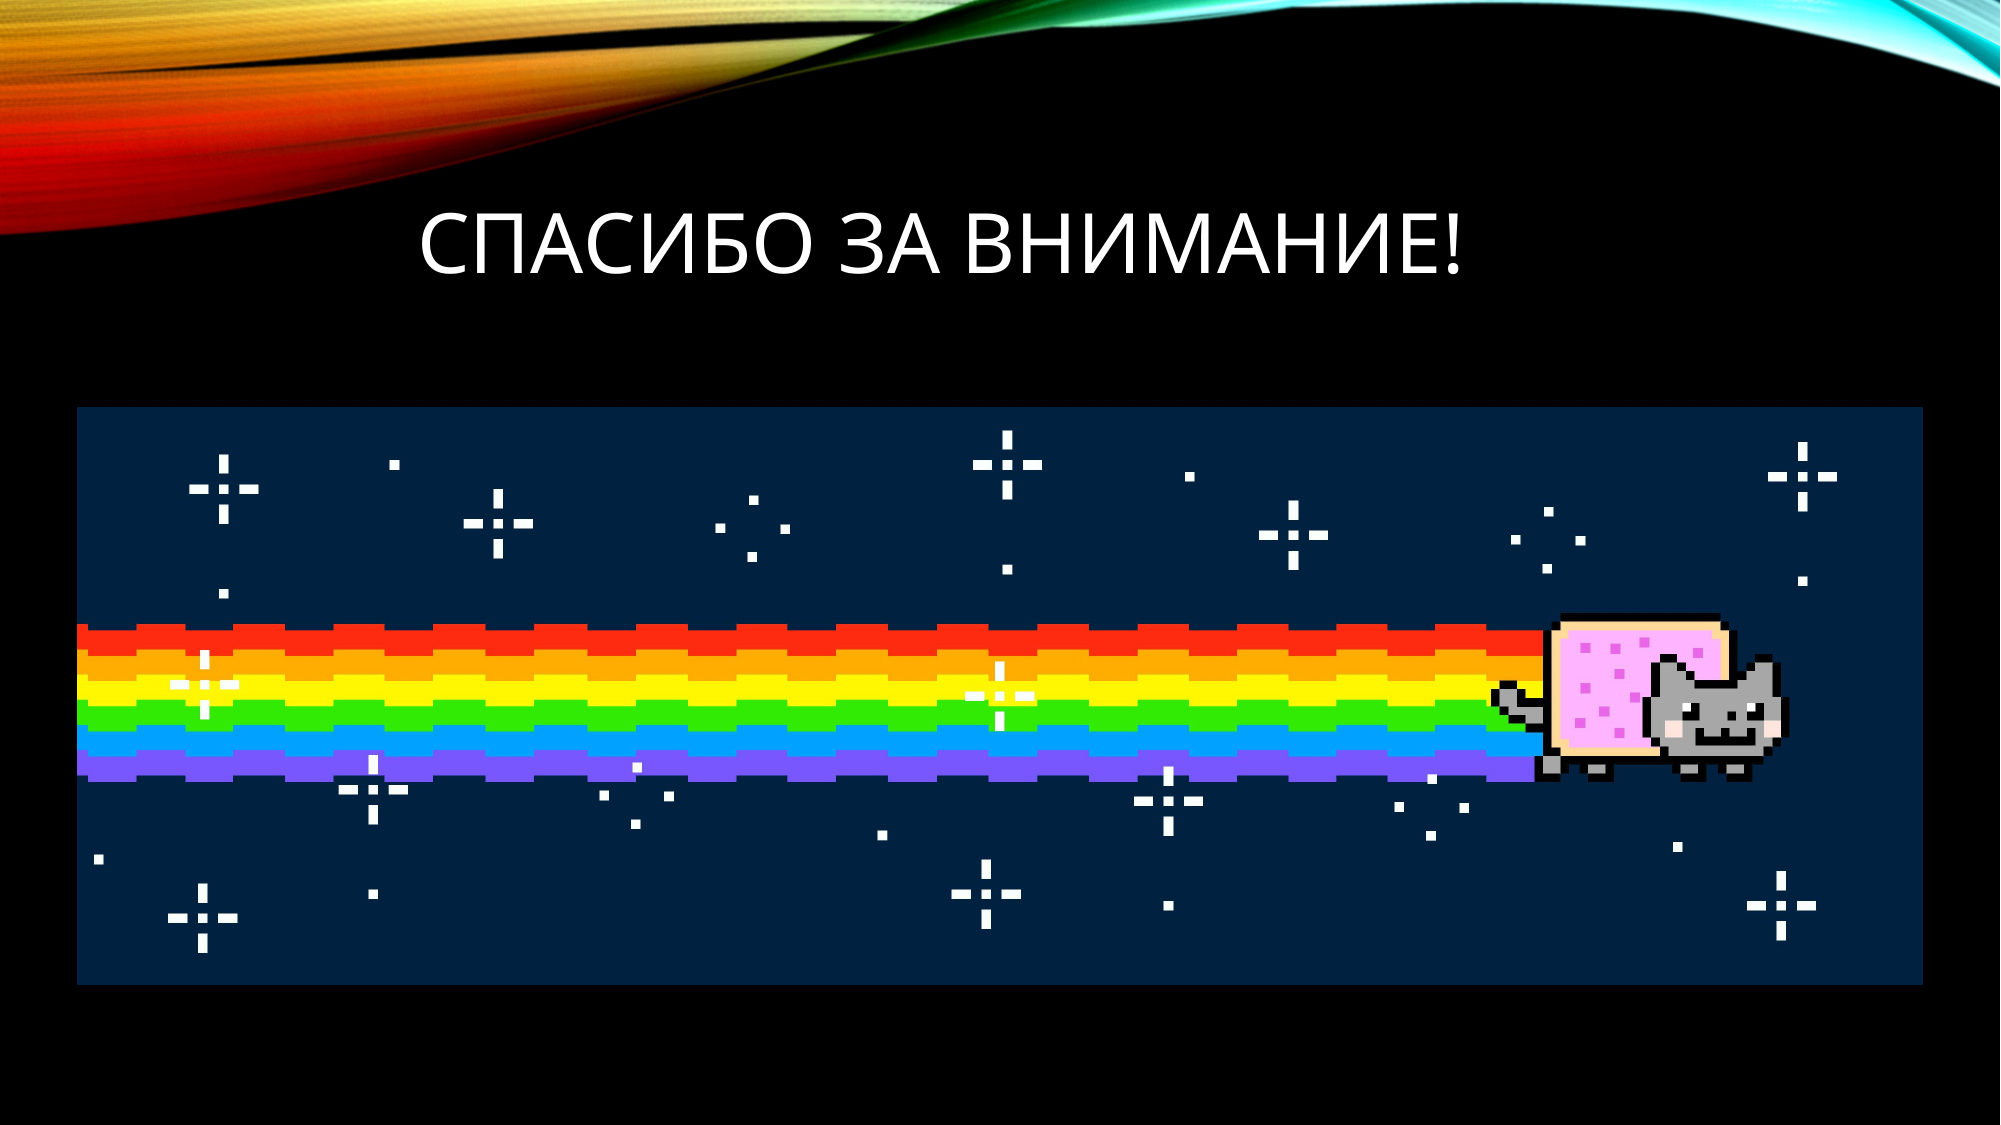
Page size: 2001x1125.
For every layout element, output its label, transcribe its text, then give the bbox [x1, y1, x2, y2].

picture [0, 0, 2000, 237]
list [76, 406, 1924, 985]
title СПАСИБО за внимание! [402, 140, 1598, 353]
